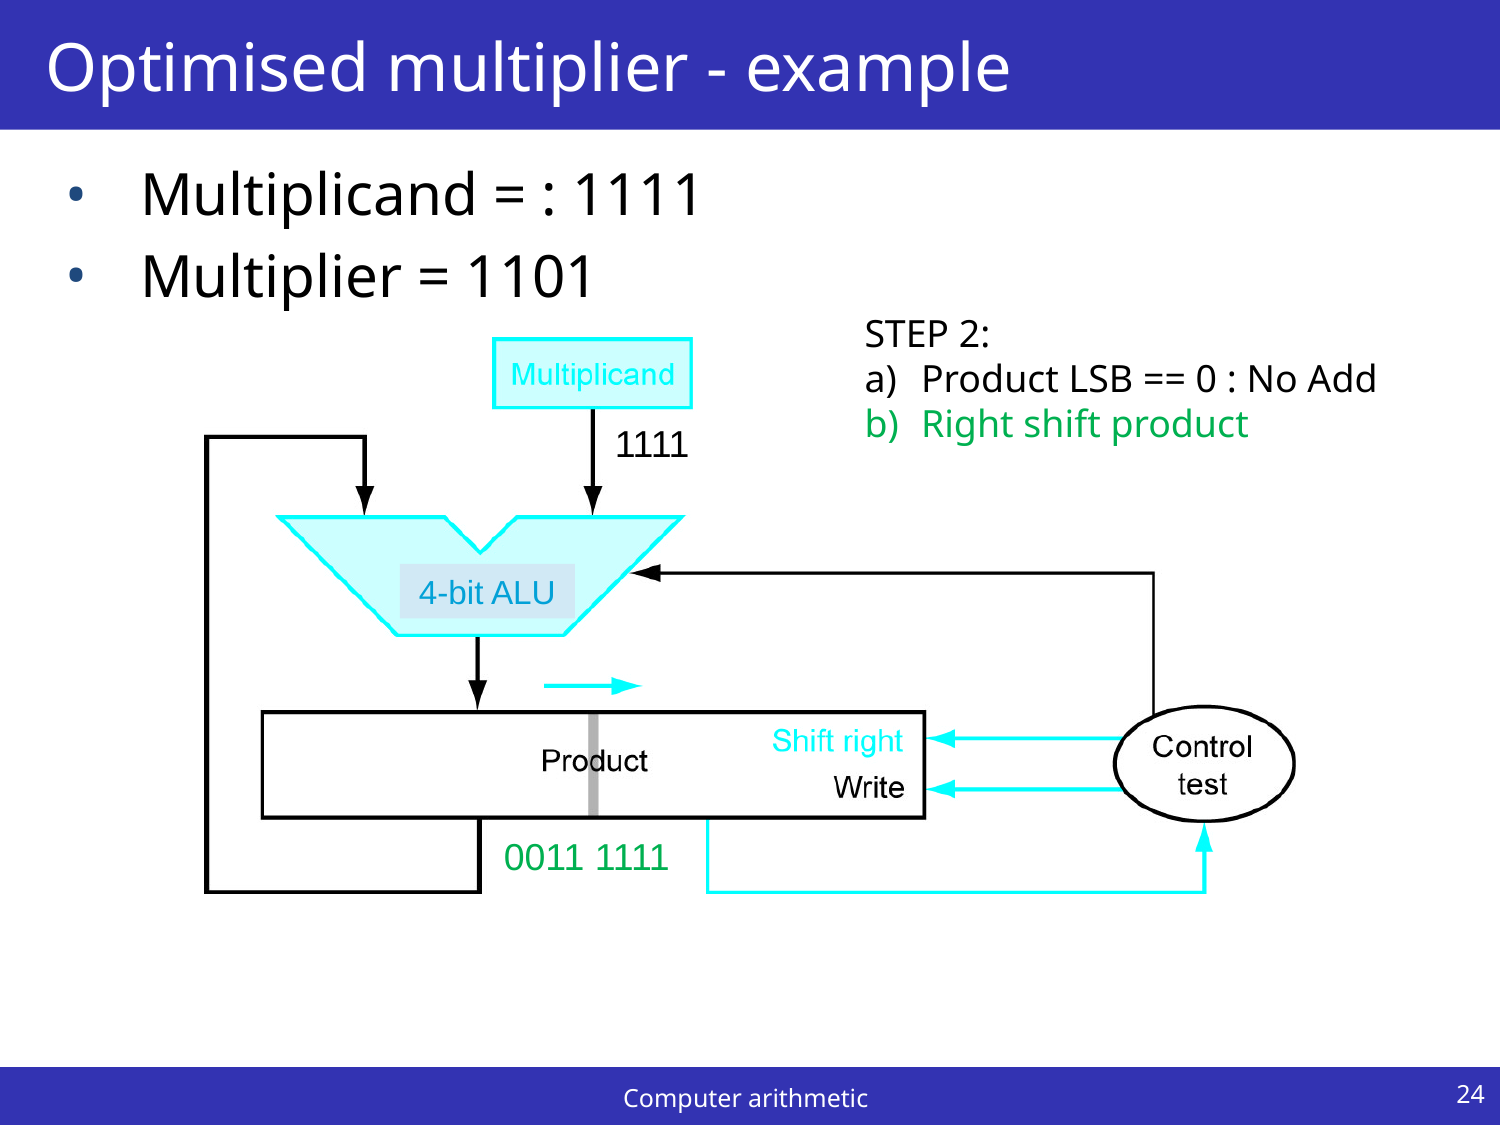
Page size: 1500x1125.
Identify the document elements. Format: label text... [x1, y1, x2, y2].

picture [204, 337, 1296, 895]
title Optimised multiplier - example [0, 0, 1500, 130]
text_box STEP 2: Product LSB == 0 : No Add Right shift product [849, 303, 1463, 453]
slide_number 24 [1325, 1067, 1500, 1125]
